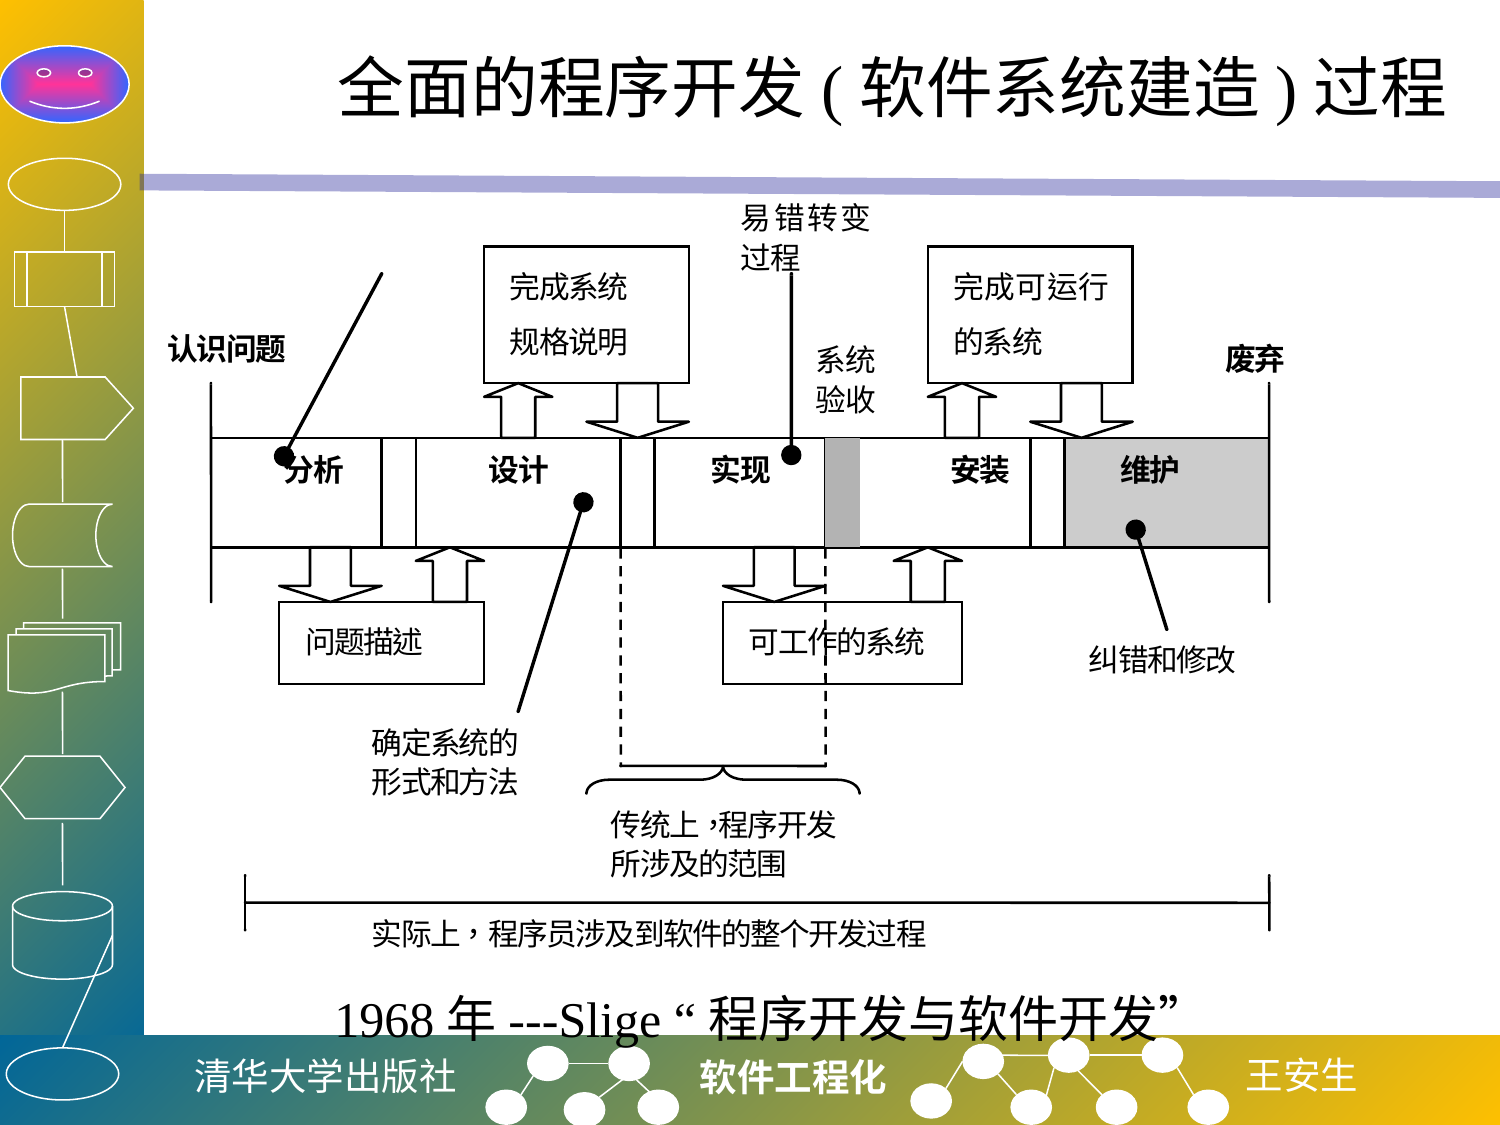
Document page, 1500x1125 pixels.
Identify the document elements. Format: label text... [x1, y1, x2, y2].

text_box 1968年---Slige “程序开发与软件开发” [319, 994, 1224, 1055]
title 全面的程序开发(软件系统建造)过程 [187, 24, 1463, 147]
picture [70, 163, 1442, 985]
